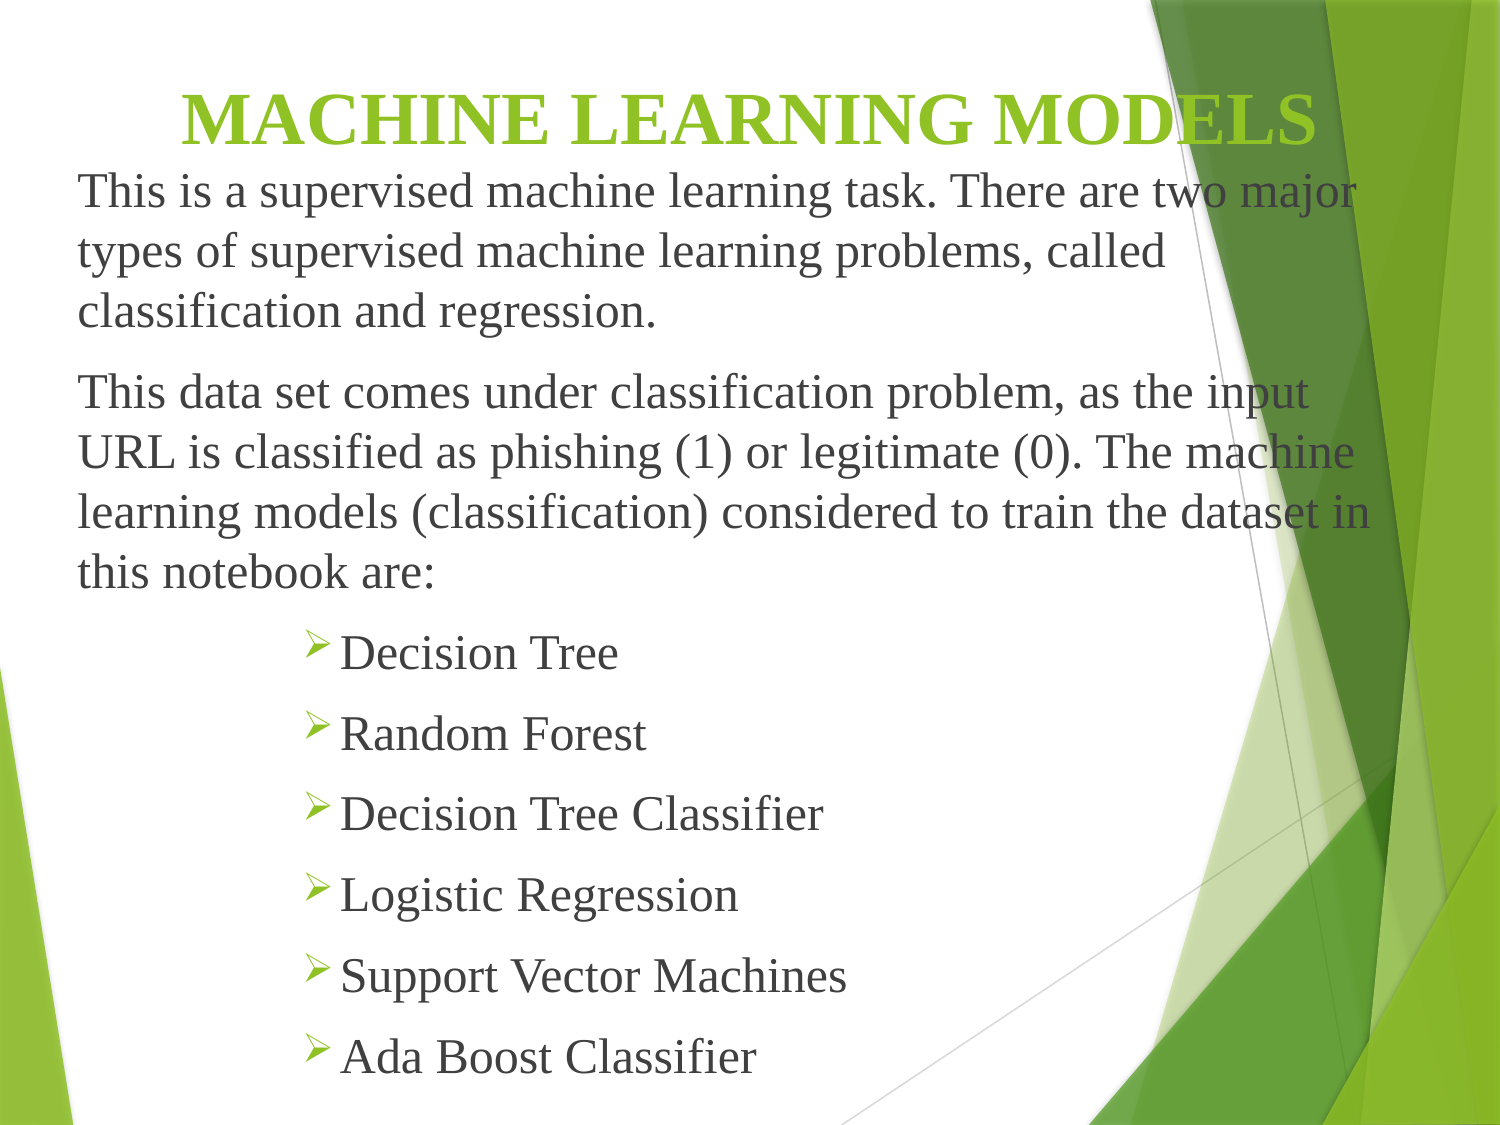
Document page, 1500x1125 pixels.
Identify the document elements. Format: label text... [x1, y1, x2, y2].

list This is a supervised machine learning task. There are two major types of supervised machine learning problems, called classification and regression. This data set comes under classification problem, as the input URL is classified as phishing (1) or legitimate (0). The machine learning models (classification) considered to train the dataset in this notebook are: Decision Tree Random Forest Decision Tree Classifier Logistic Regression Support Vector Machines Ada Boost Classifier [62, 149, 1400, 1125]
title MACHINE LEARNING MODELS [99, 62, 1400, 149]
